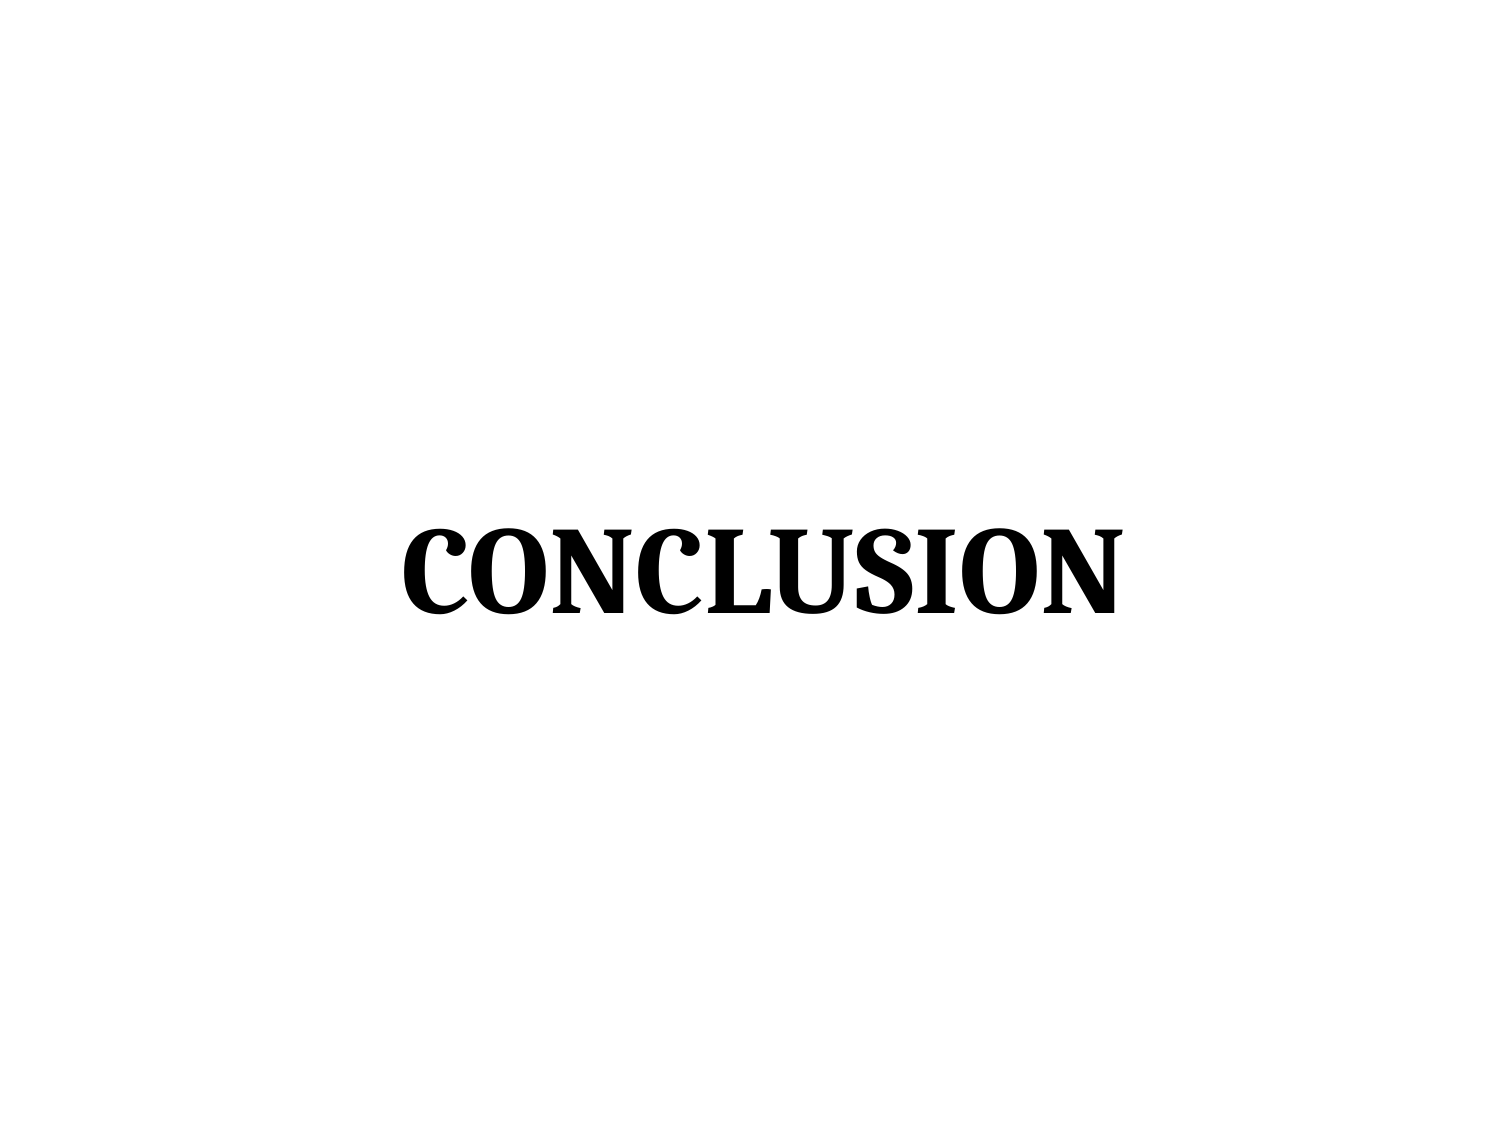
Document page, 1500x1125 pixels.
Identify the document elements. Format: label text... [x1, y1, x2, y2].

text_box CONCLUSION [29, 30, 1436, 796]
